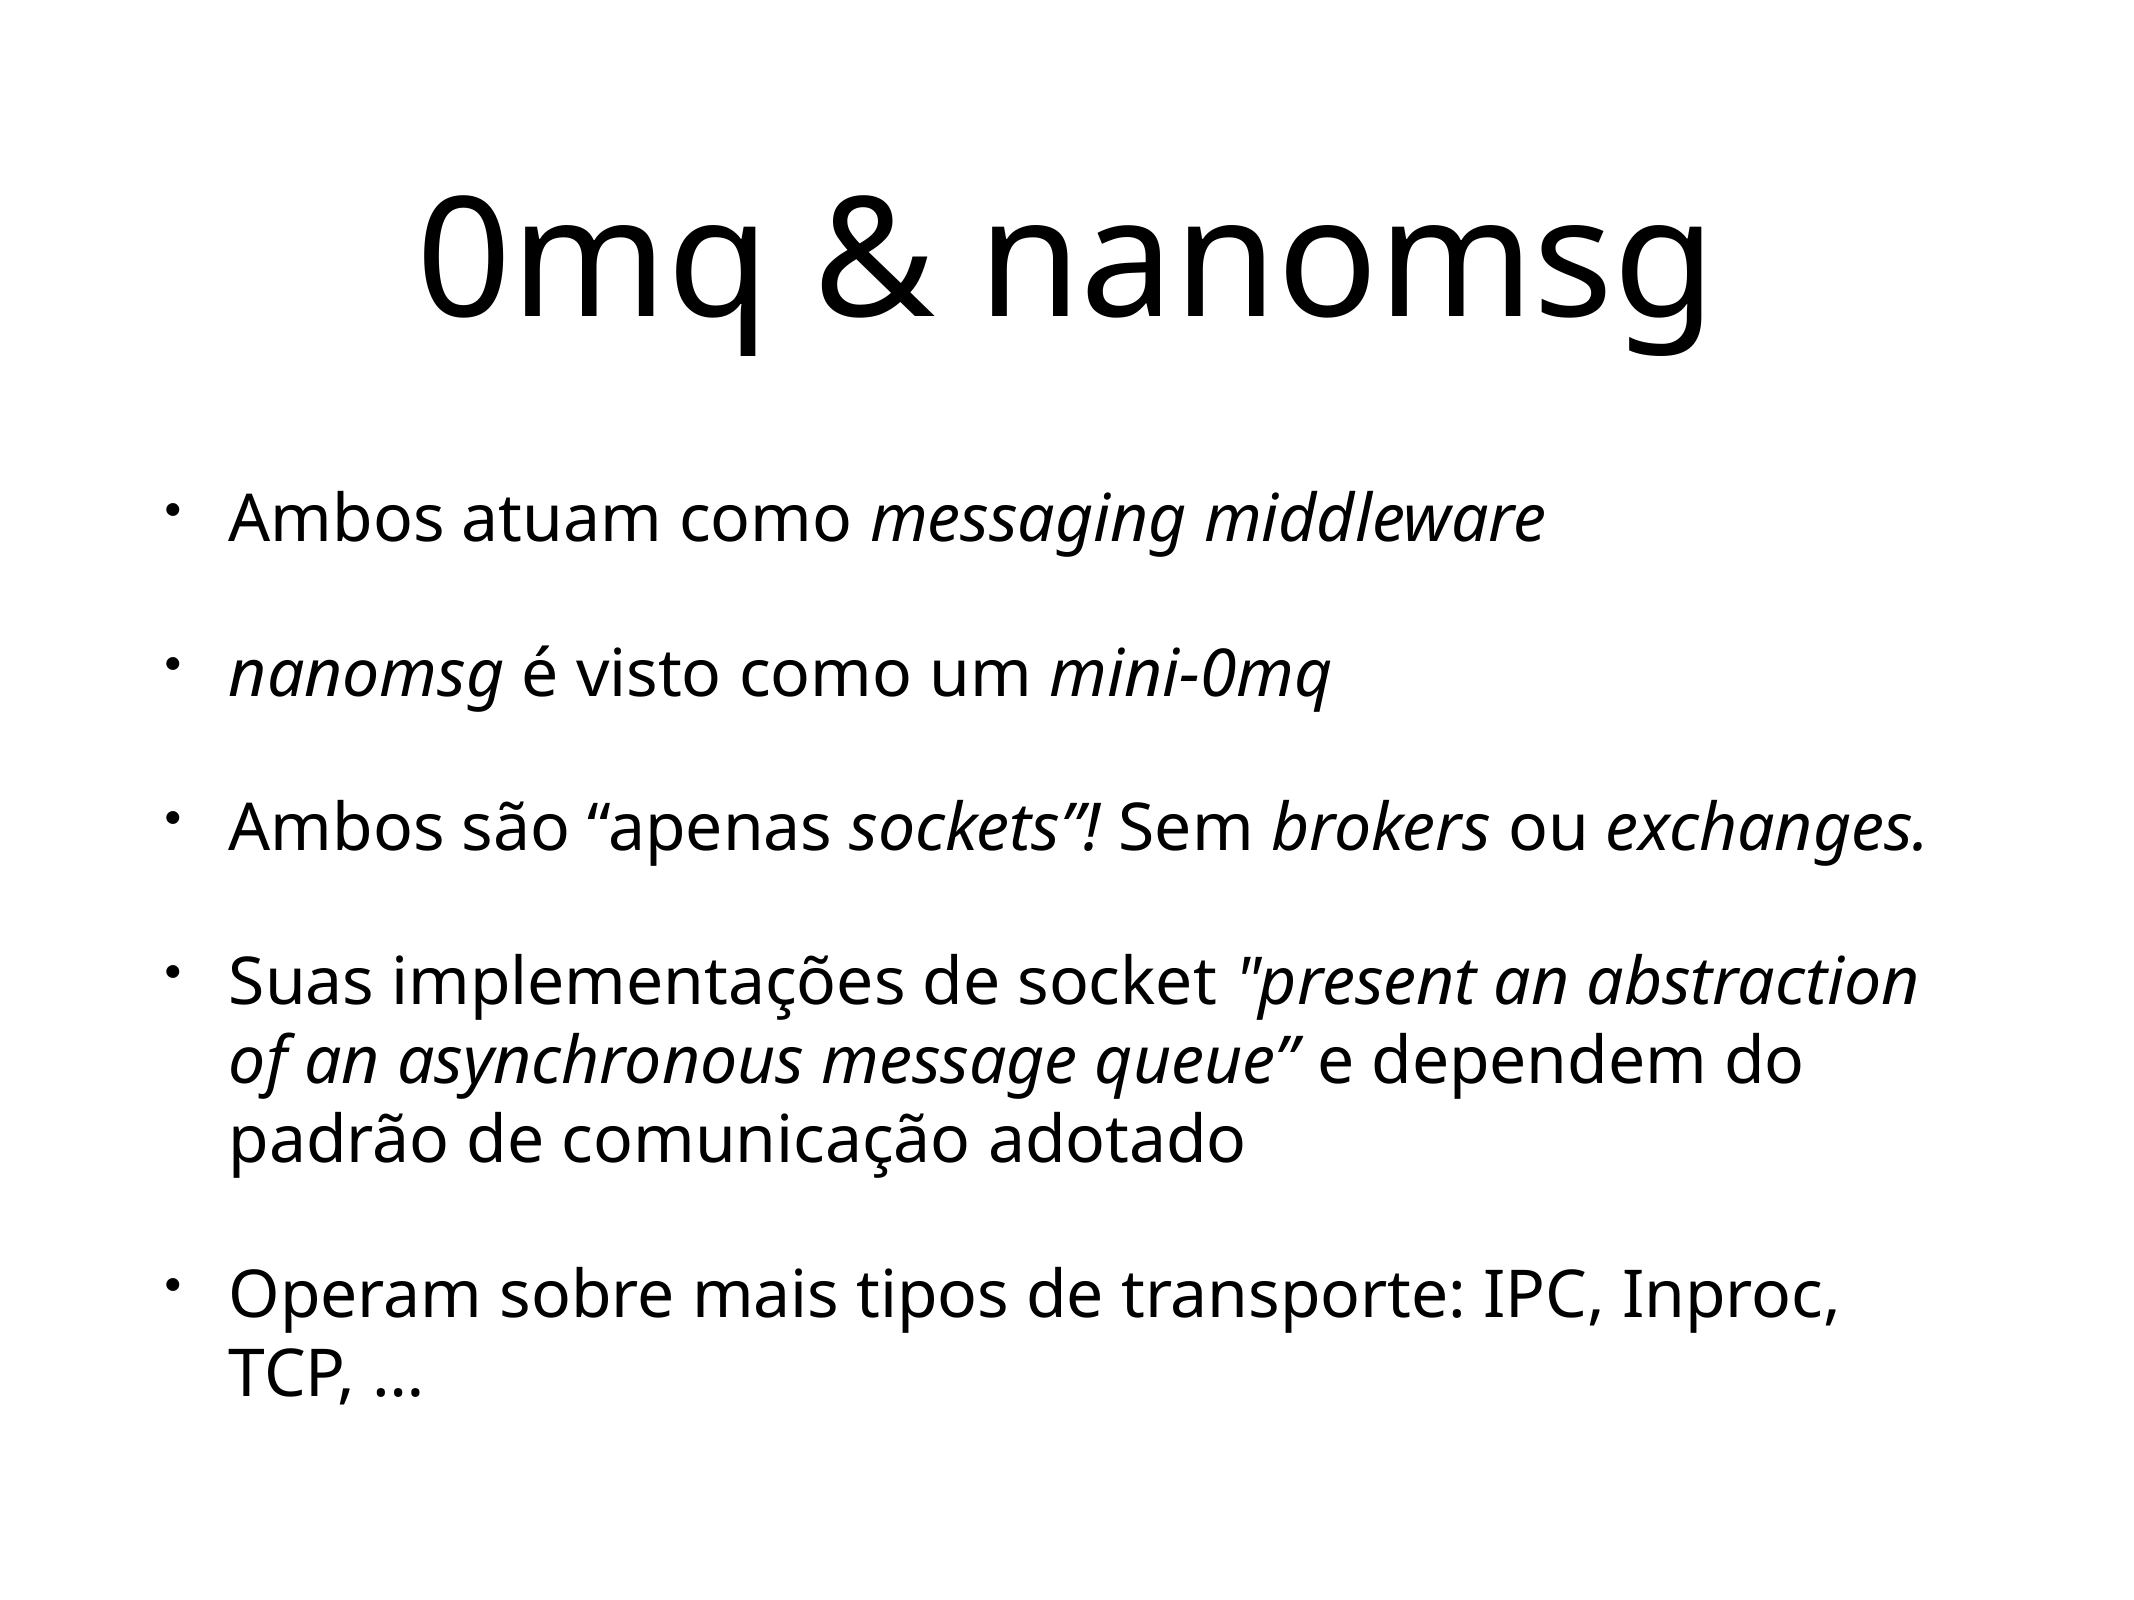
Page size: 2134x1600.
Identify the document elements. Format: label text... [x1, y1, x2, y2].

title 0mq & nanomsg [155, 72, 1978, 426]
list Ambos atuam como messaging middleware nanomsg é visto como um mini-0mq Ambos são “apenas sockets”! Sem brokers ou exchanges. Suas implementações de socket "present an abstraction of an asynchronous message queue” e dependem do padrão de comunicação adotado Operam sobre mais tipos de transporte: IPC, Inproc, TCP, … [155, 426, 1978, 1459]
